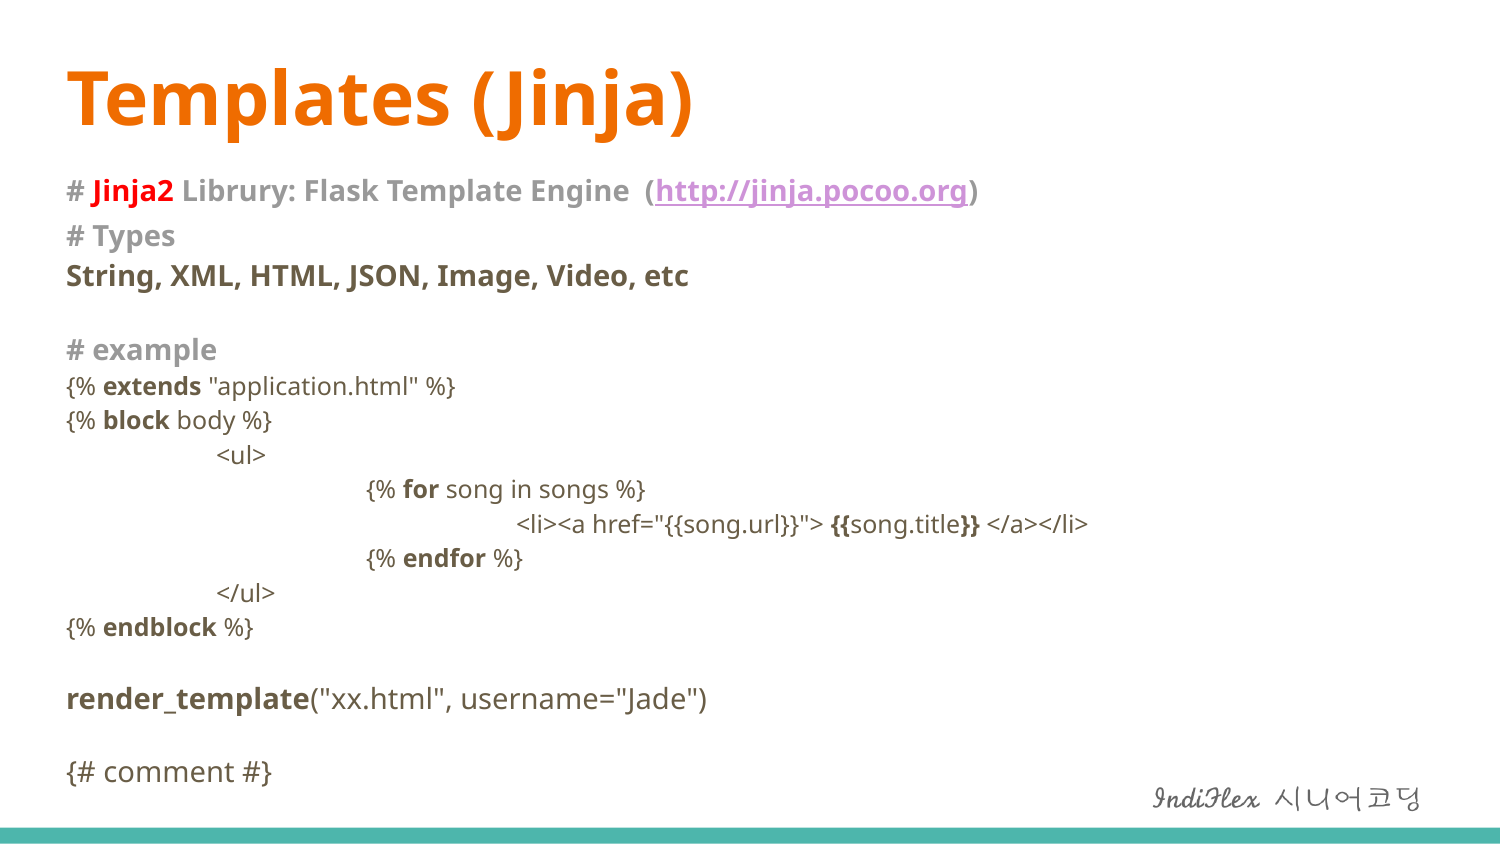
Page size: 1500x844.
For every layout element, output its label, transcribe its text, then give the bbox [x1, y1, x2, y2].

title Templates (Jinja) [51, 35, 1449, 151]
list # Jinja2 Librury: Flask Template Engine (http://jinja.pocoo.org) # Types String, XML, HTML, JSON, Image, Video, etc # example {% extends "application.html" %} {% block body %} <ul> {% for song in songs %} <li><a href="{{song.url}}"> {{song.title}} </a></li> {% endfor %} </ul> {% endblock %} render_template("xx.html", username="Jade") {# comment #} [51, 151, 1485, 786]
picture [1137, 786, 1434, 816]
